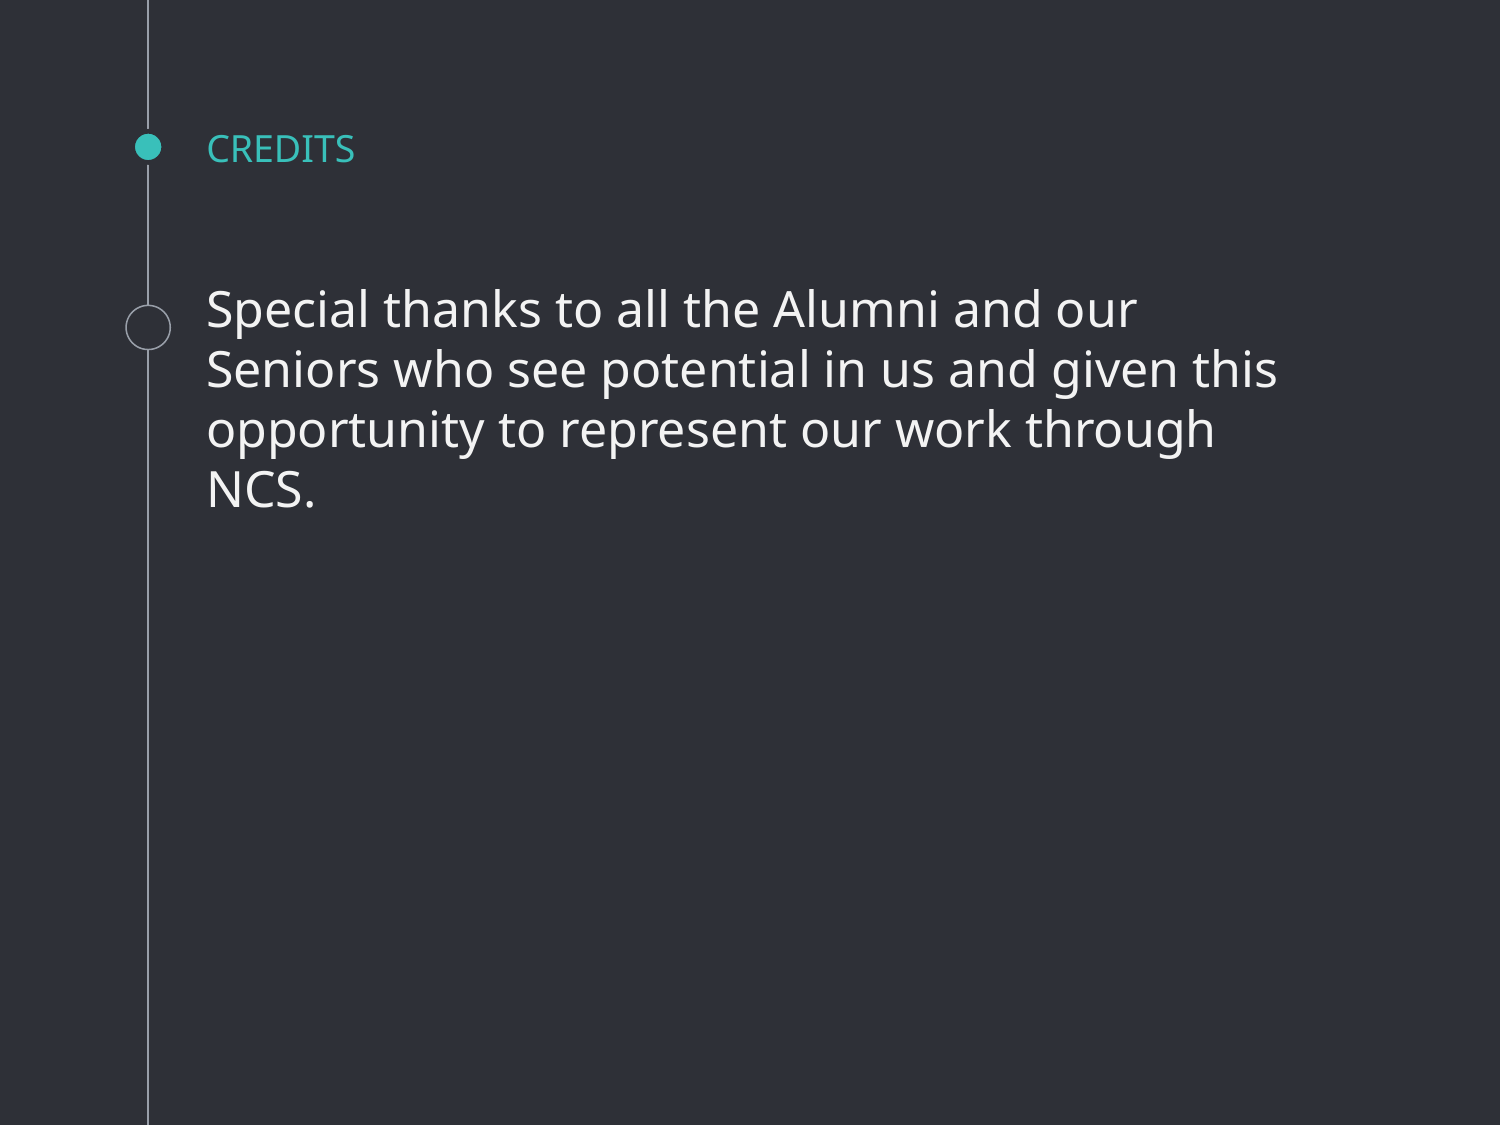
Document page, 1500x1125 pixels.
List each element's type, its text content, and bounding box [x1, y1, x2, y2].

list Special thanks to all the Alumni and our Seniors who see potential in us and given this opportunity to represent our work through NCS. [191, 262, 1317, 1078]
title CREDITS [191, 109, 1317, 185]
